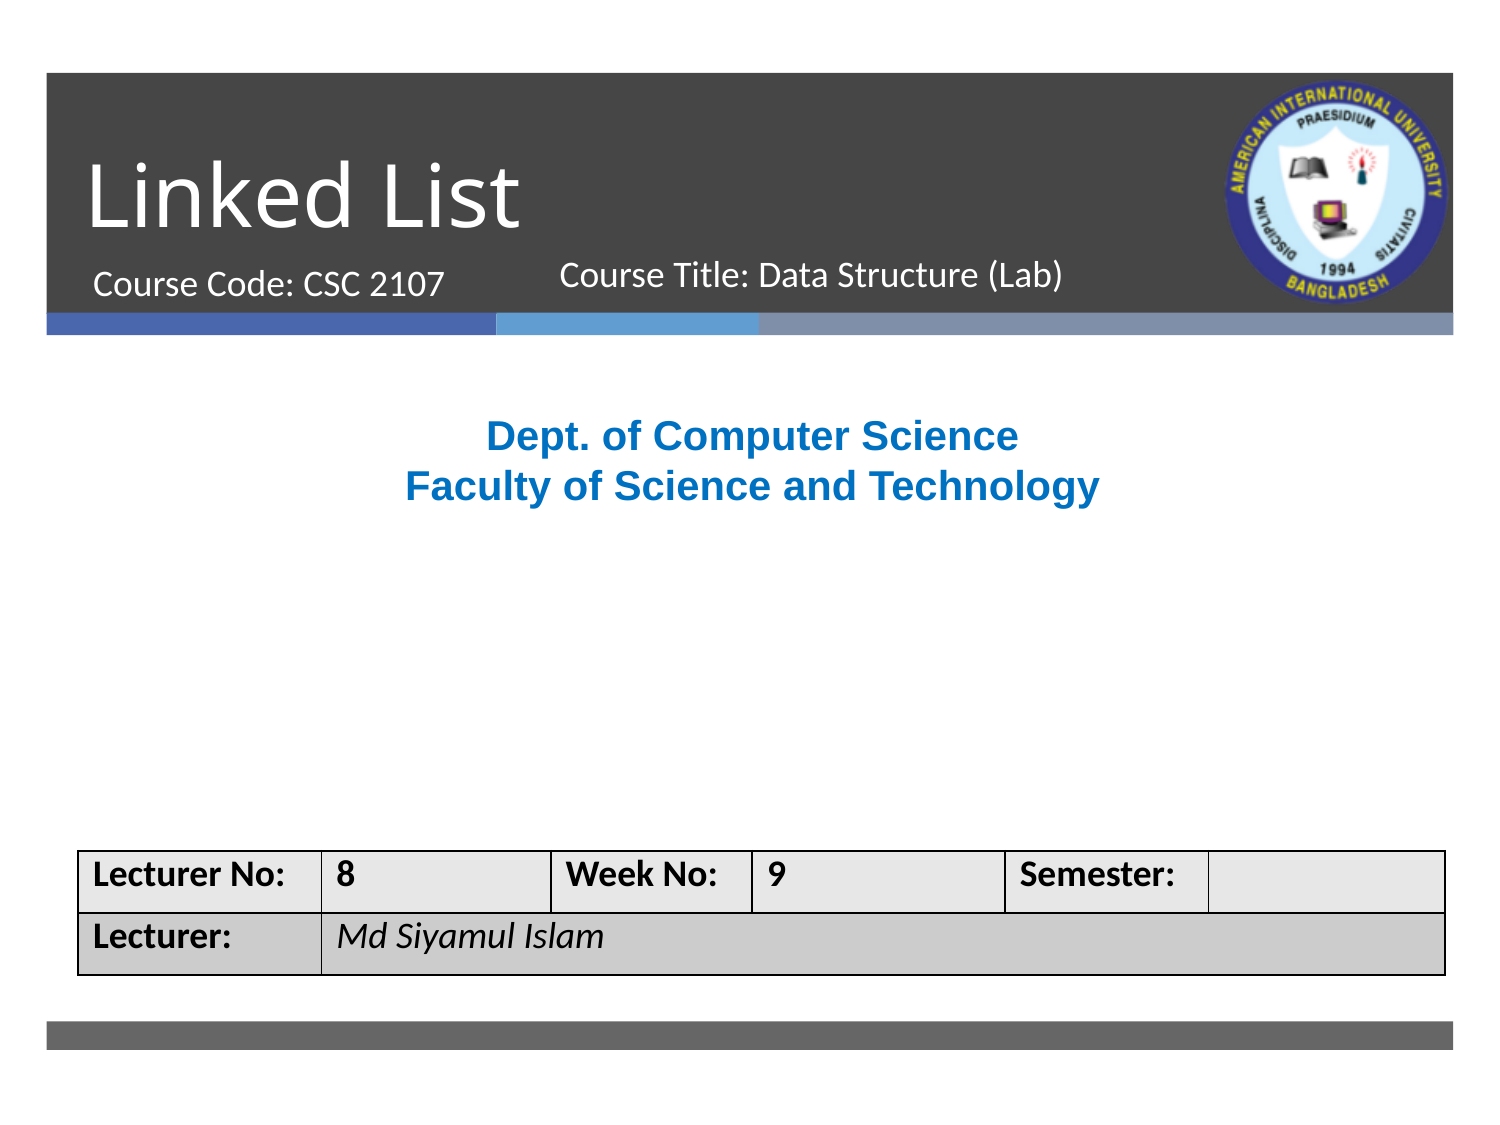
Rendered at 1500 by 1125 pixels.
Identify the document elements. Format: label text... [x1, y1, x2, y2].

table_cell Md Siyamul Islam [322, 914, 1444, 974]
table_header Semester: [1006, 852, 1208, 912]
table_header Lecturer No: [79, 852, 321, 912]
title Linked List [69, 73, 1351, 253]
text_box Course Title: Data Structure (Lab) [544, 252, 1228, 332]
table_header Week No: [552, 852, 751, 912]
picture [1228, 75, 1454, 310]
subtitle Course Code: CSC 2107 [78, 251, 536, 331]
table_header 9 [753, 852, 1004, 912]
table_header 8 [322, 852, 550, 912]
table_header [1209, 852, 1444, 912]
text_box Dept. of Computer Science Faculty of Science and Technology [12, 401, 1493, 517]
table_cell Lecturer: [79, 914, 321, 974]
